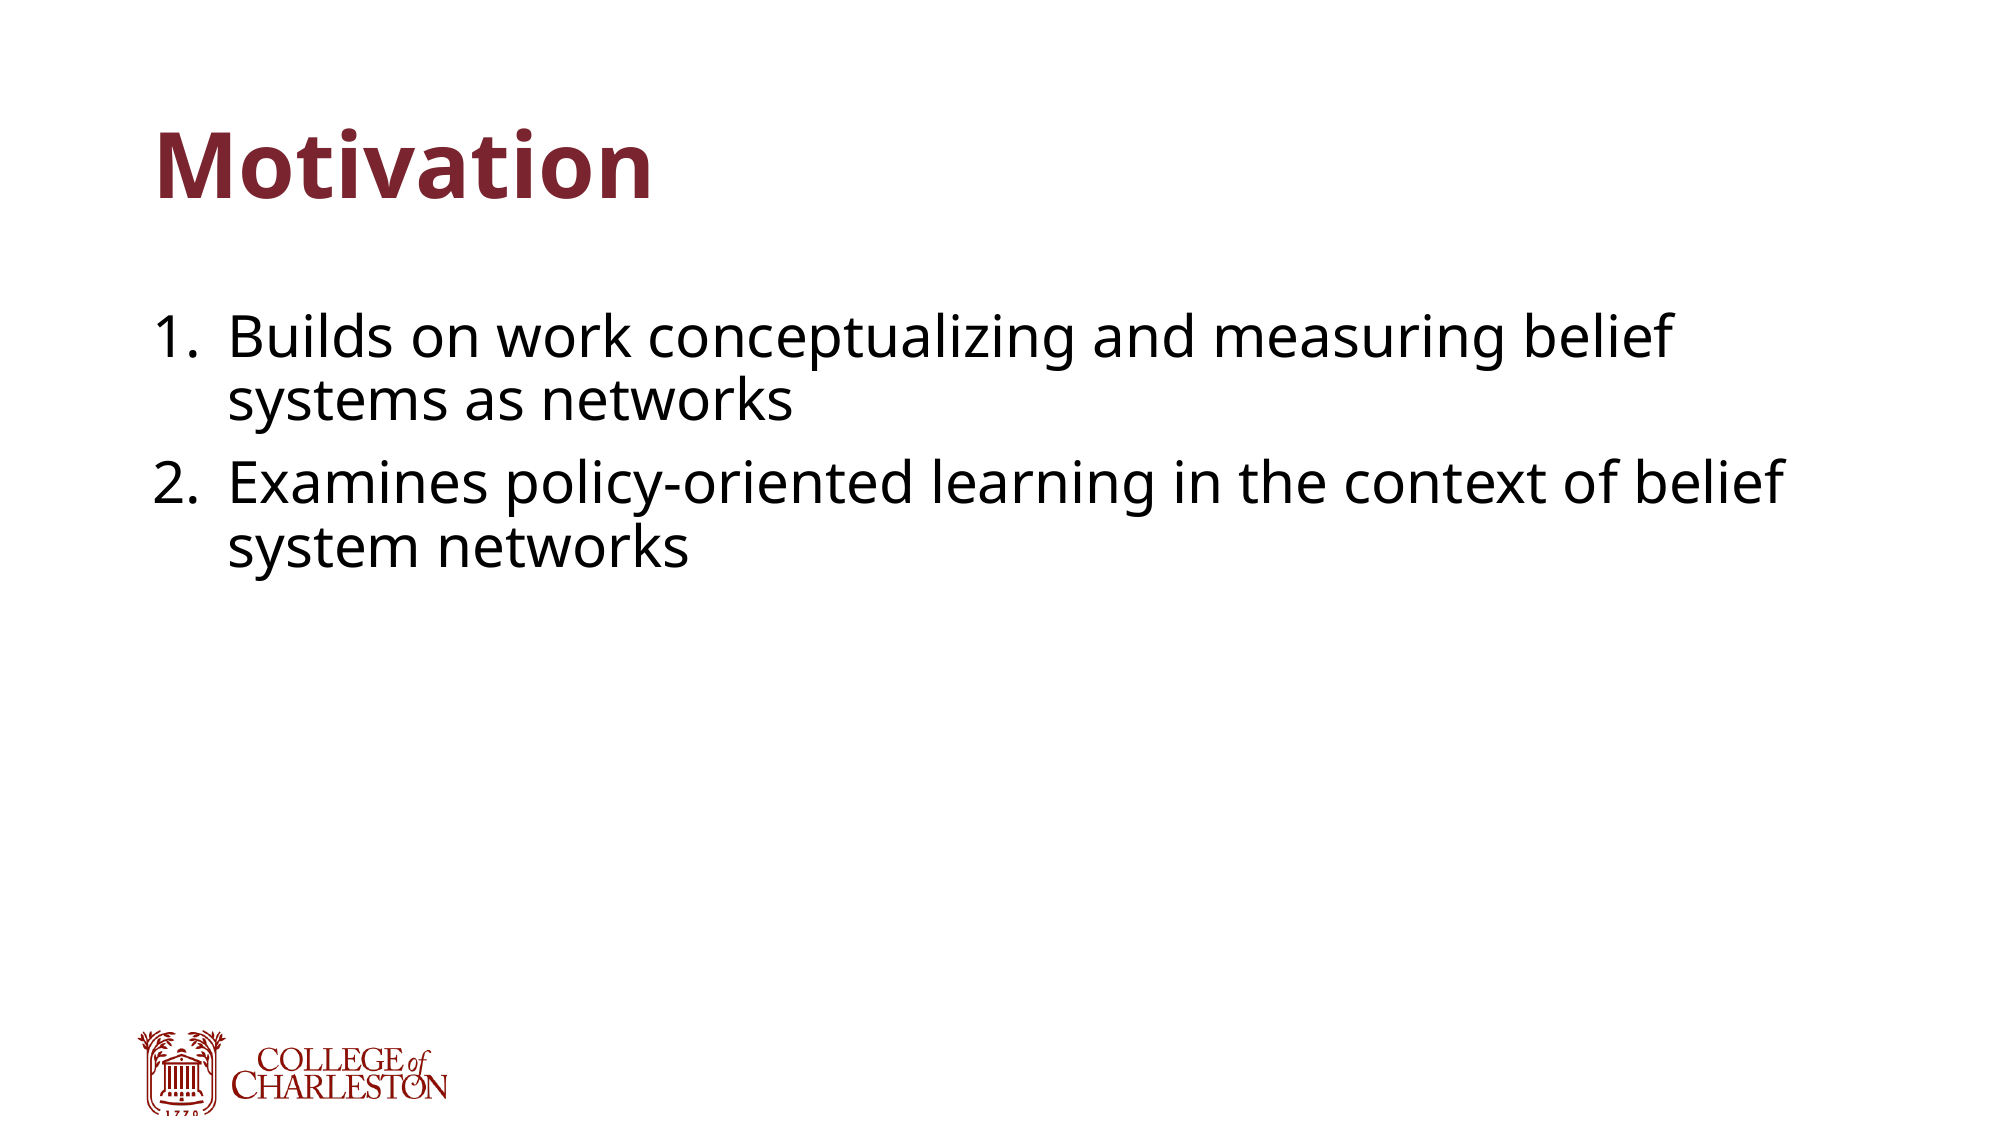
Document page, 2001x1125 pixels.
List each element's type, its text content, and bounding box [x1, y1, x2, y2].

title Motivation [137, 59, 1863, 278]
list Builds on work conceptualizing and measuring belief systems as networks Examines policy-oriented learning in the context of belief system networks [137, 299, 1863, 1014]
